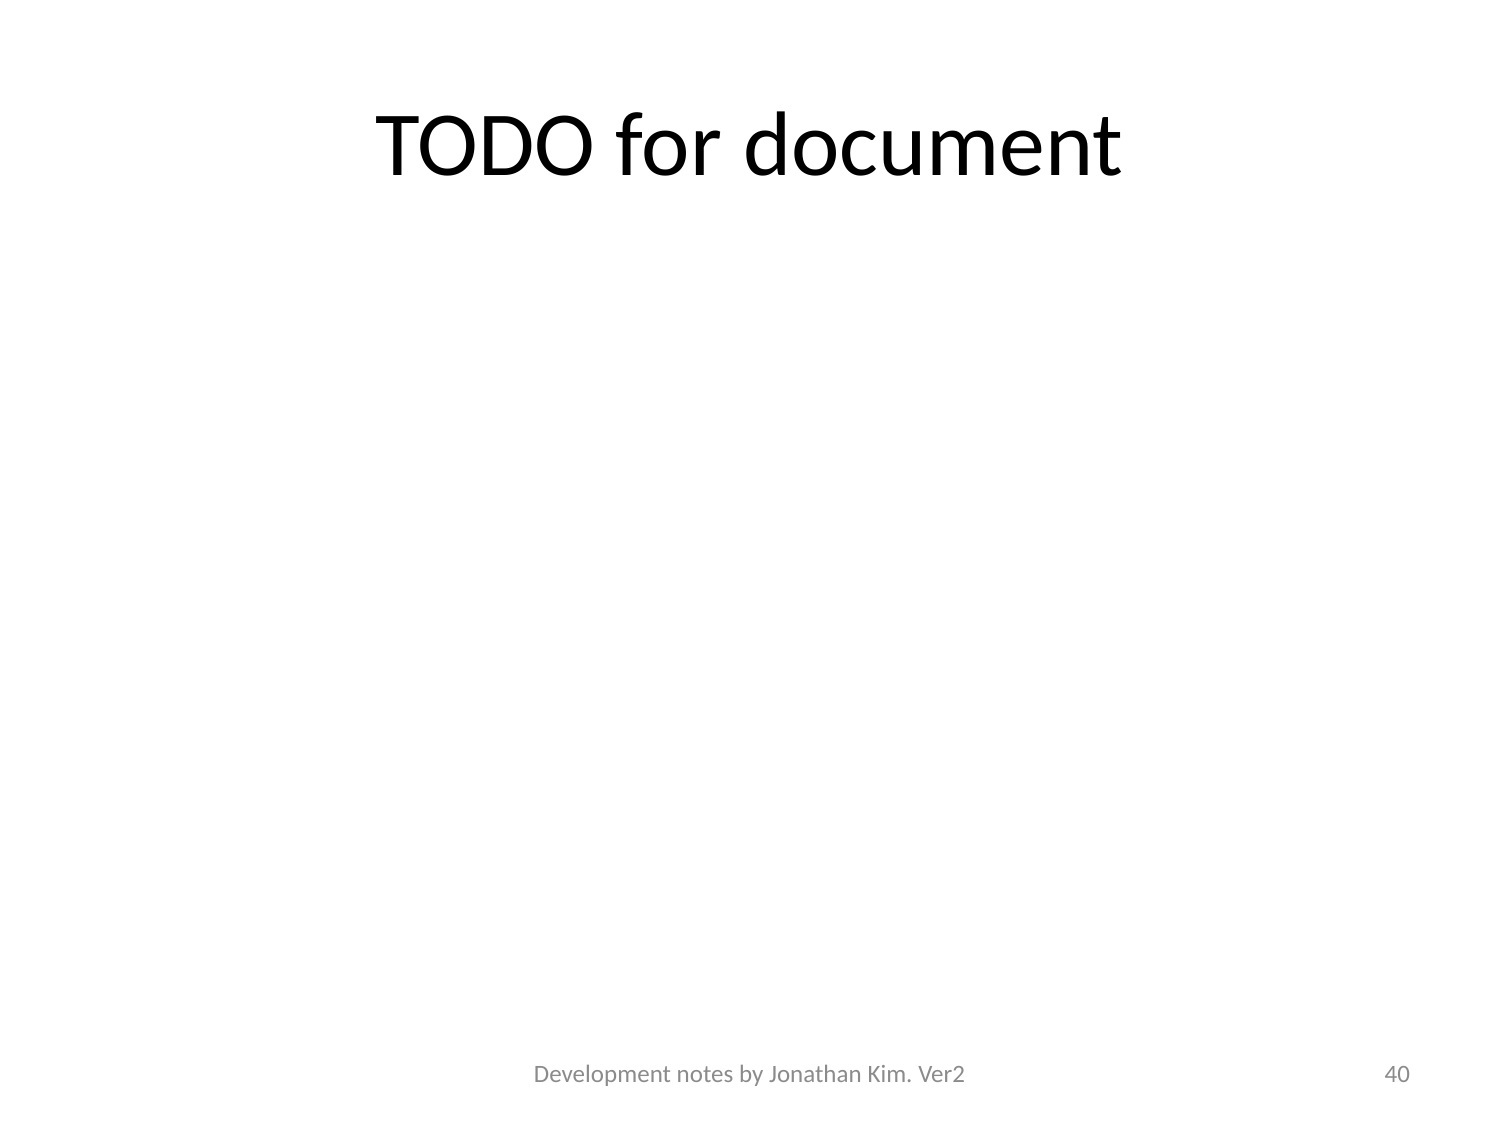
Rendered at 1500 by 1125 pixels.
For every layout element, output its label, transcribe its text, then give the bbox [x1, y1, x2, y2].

footer Development notes by Jonathan Kim. Ver2 [512, 1042, 988, 1103]
slide_number 40 [1074, 1042, 1425, 1103]
title TODO for document [75, 45, 1425, 233]
